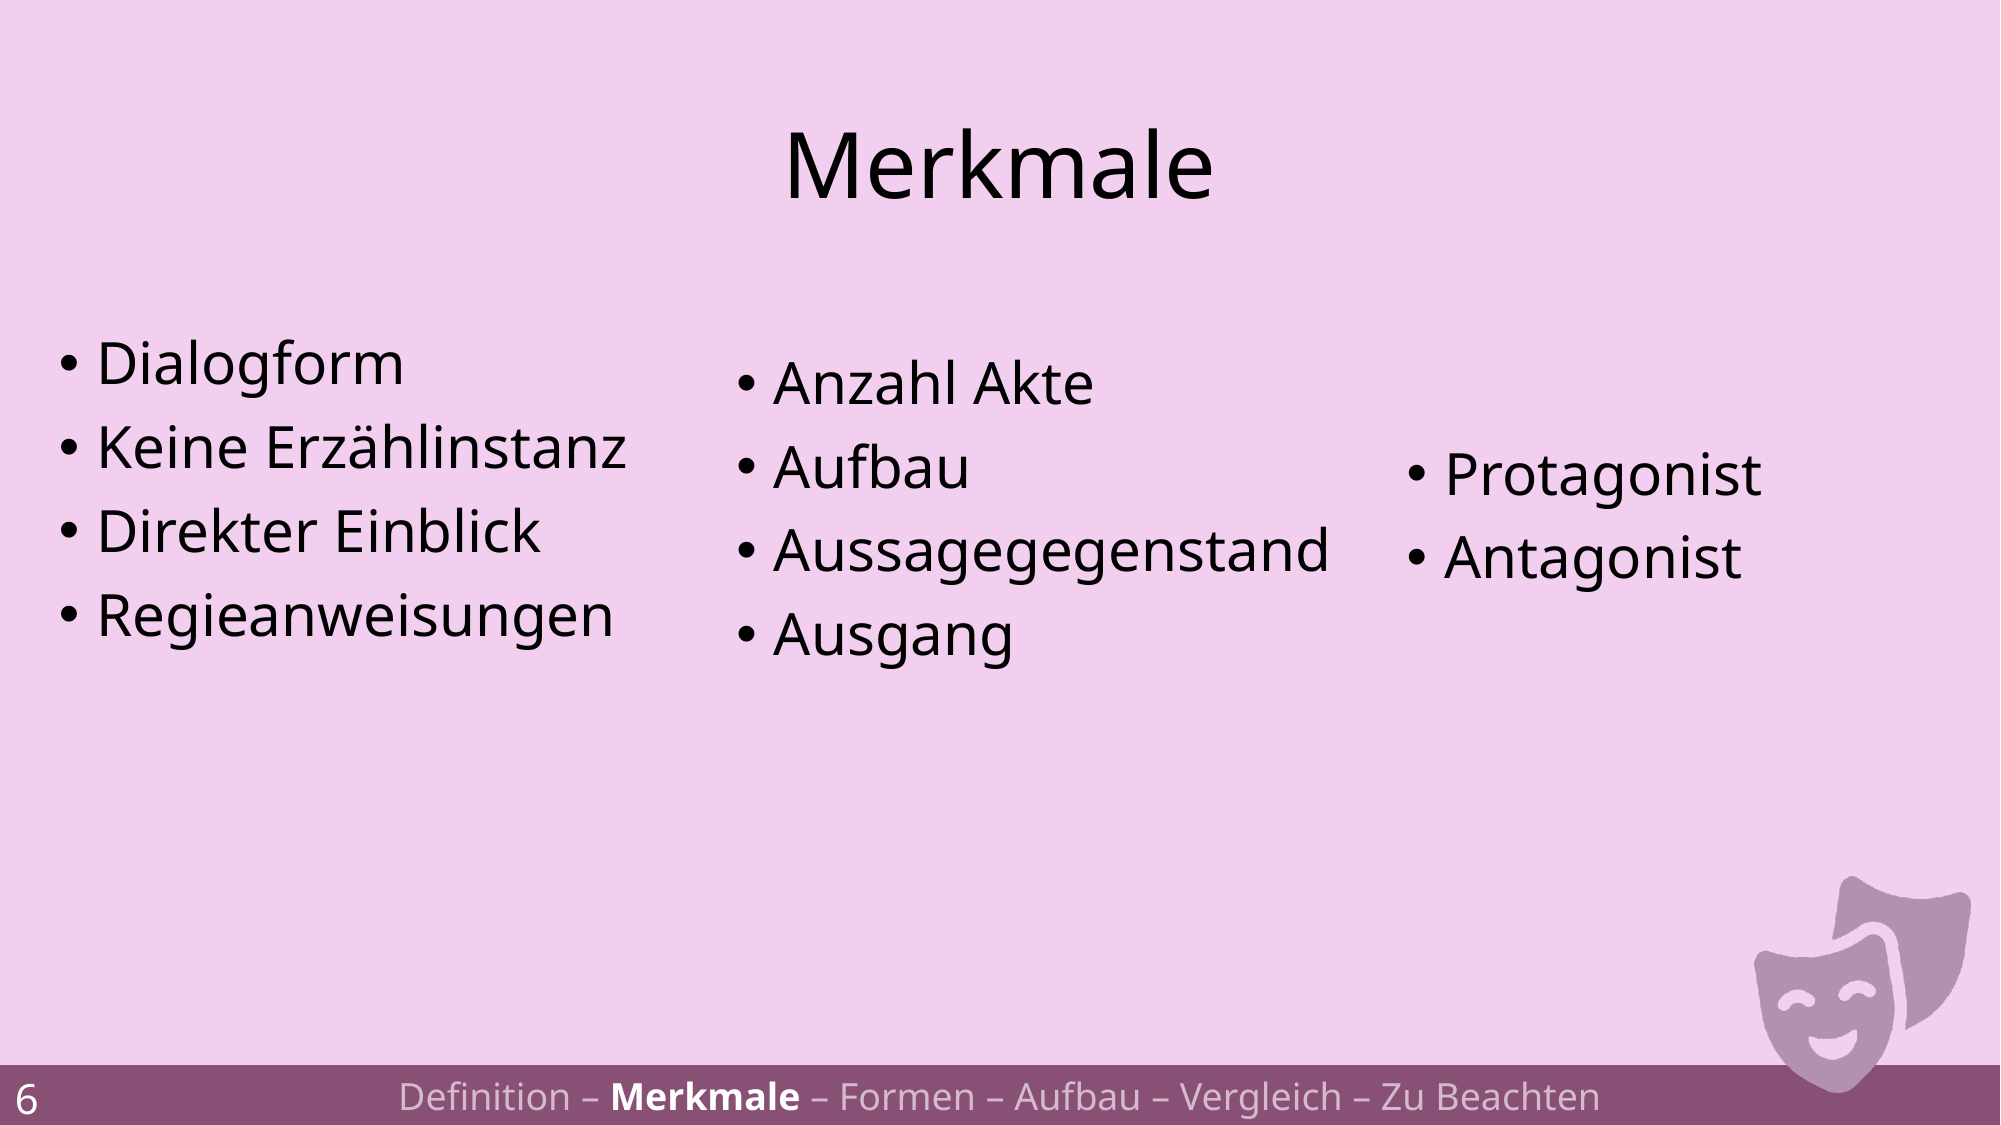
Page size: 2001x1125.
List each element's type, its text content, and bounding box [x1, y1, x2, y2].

picture [1754, 876, 1971, 1093]
title Merkmale [137, 59, 1863, 278]
list Dialogform Keine Erzählinstanz Direkter Einblick Regieanweisungen [43, 326, 694, 734]
text_box 6 [0, 1065, 138, 1125]
text_box Anzahl Akte Aufbau Aussagegegenstand Ausgang [721, 346, 1356, 734]
text_box Protagonist Antagonist [1391, 437, 1863, 623]
text_box Definition – Merkmale – Formen – Aufbau – Vergleich – Zu Beachten [138, 1065, 2000, 1125]
